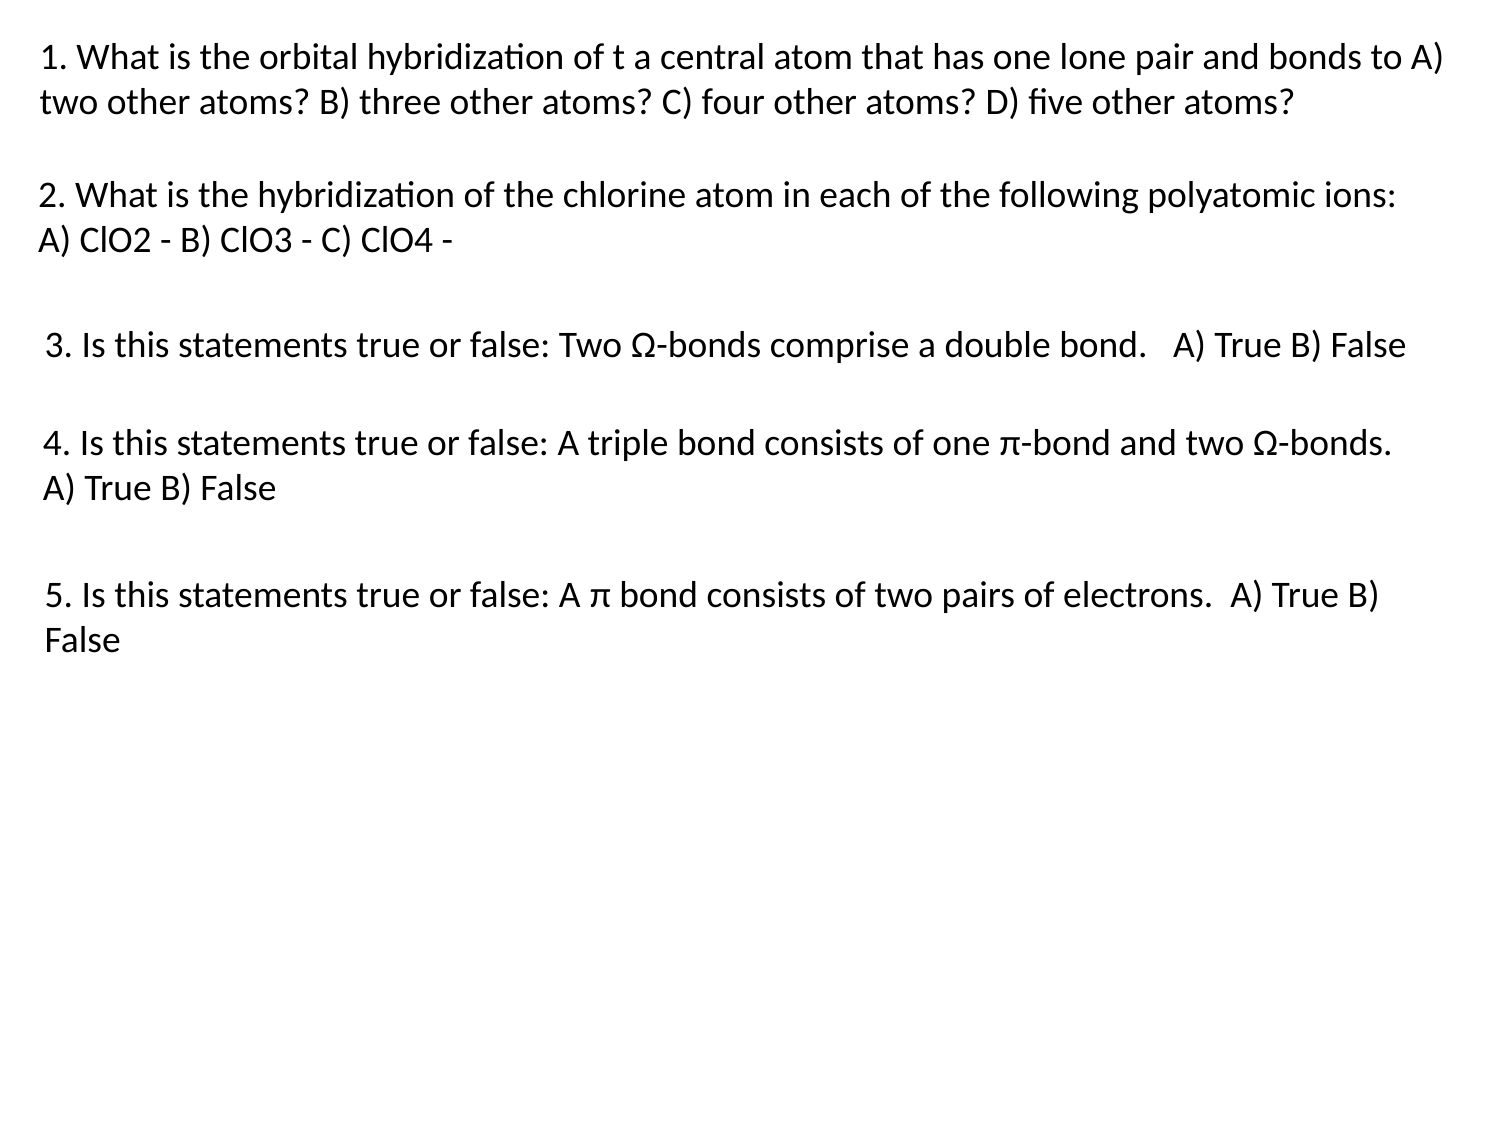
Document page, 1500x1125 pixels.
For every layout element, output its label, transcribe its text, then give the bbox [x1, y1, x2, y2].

text_box 2. What is the hybridization of the chlorine atom in each of the following polyatomic ions: A) ClO2 - B) ClO3 - C) ClO4 - [23, 162, 1475, 268]
text_box 3. Is this statements true or false: Two Ω-bonds comprise a double bond. A) True B) False [29, 312, 1438, 373]
text_box 4. Is this statements true or false: A triple bond consists of one π-bond and two Ω-bonds. A) True B) False [28, 410, 1438, 516]
text_box 1. What is the orbital hybridization of t a central atom that has one lone pair and bonds to A) two other atoms? B) three other atoms? C) four other atoms? D) five other atoms? [24, 24, 1463, 130]
text_box 5. Is this statements true or false: A π bond consists of two pairs of electrons. A) True B) False [29, 562, 1450, 668]
